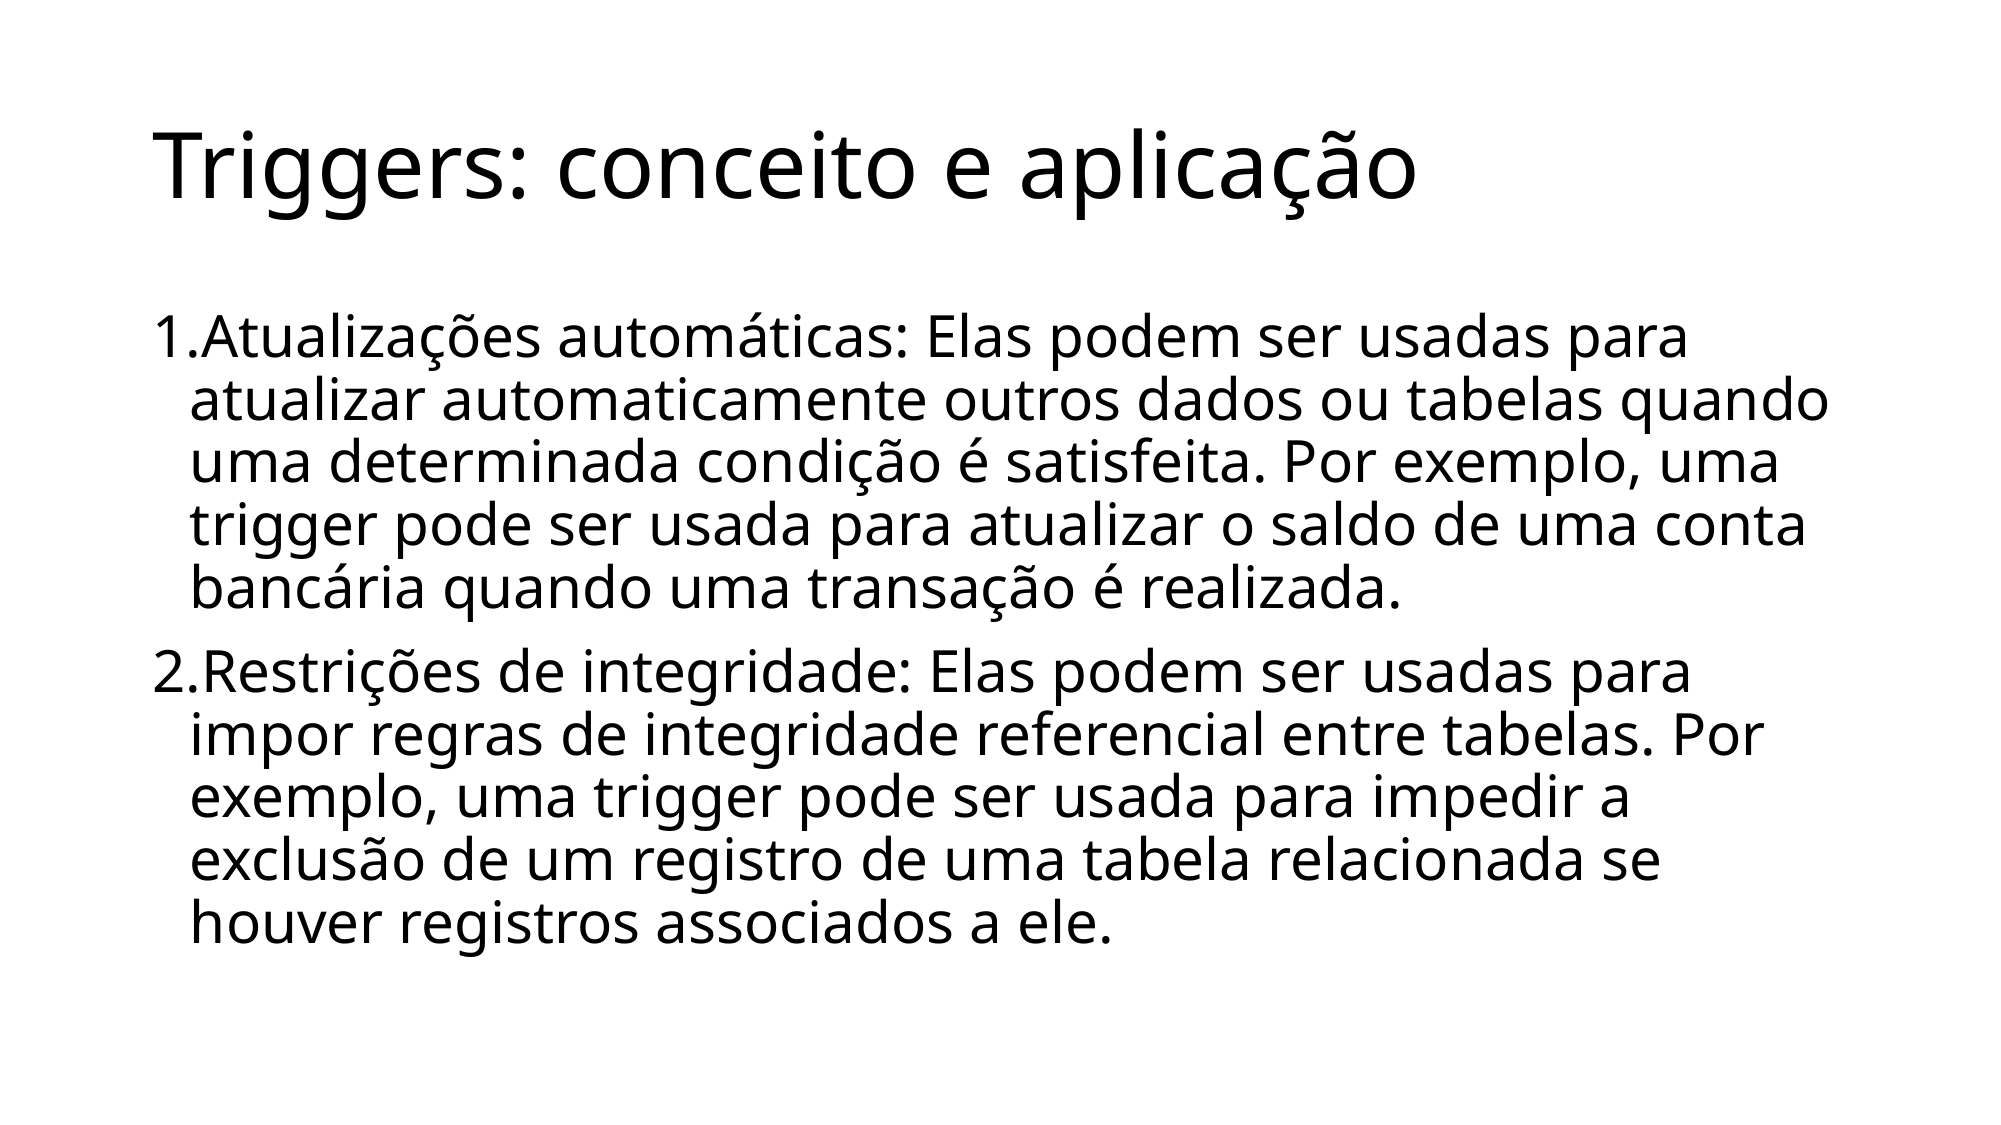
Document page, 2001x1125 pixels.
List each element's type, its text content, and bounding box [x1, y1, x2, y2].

list Atualizações automáticas: Elas podem ser usadas para atualizar automaticamente outros dados ou tabelas quando uma determinada condição é satisfeita. Por exemplo, uma trigger pode ser usada para atualizar o saldo de uma conta bancária quando uma transação é realizada. Restrições de integridade: Elas podem ser usadas para impor regras de integridade referencial entre tabelas. Por exemplo, uma trigger pode ser usada para impedir a exclusão de um registro de uma tabela relacionada se houver registros associados a ele. [137, 299, 1863, 1014]
title Triggers: conceito e aplicação [137, 59, 1863, 278]
